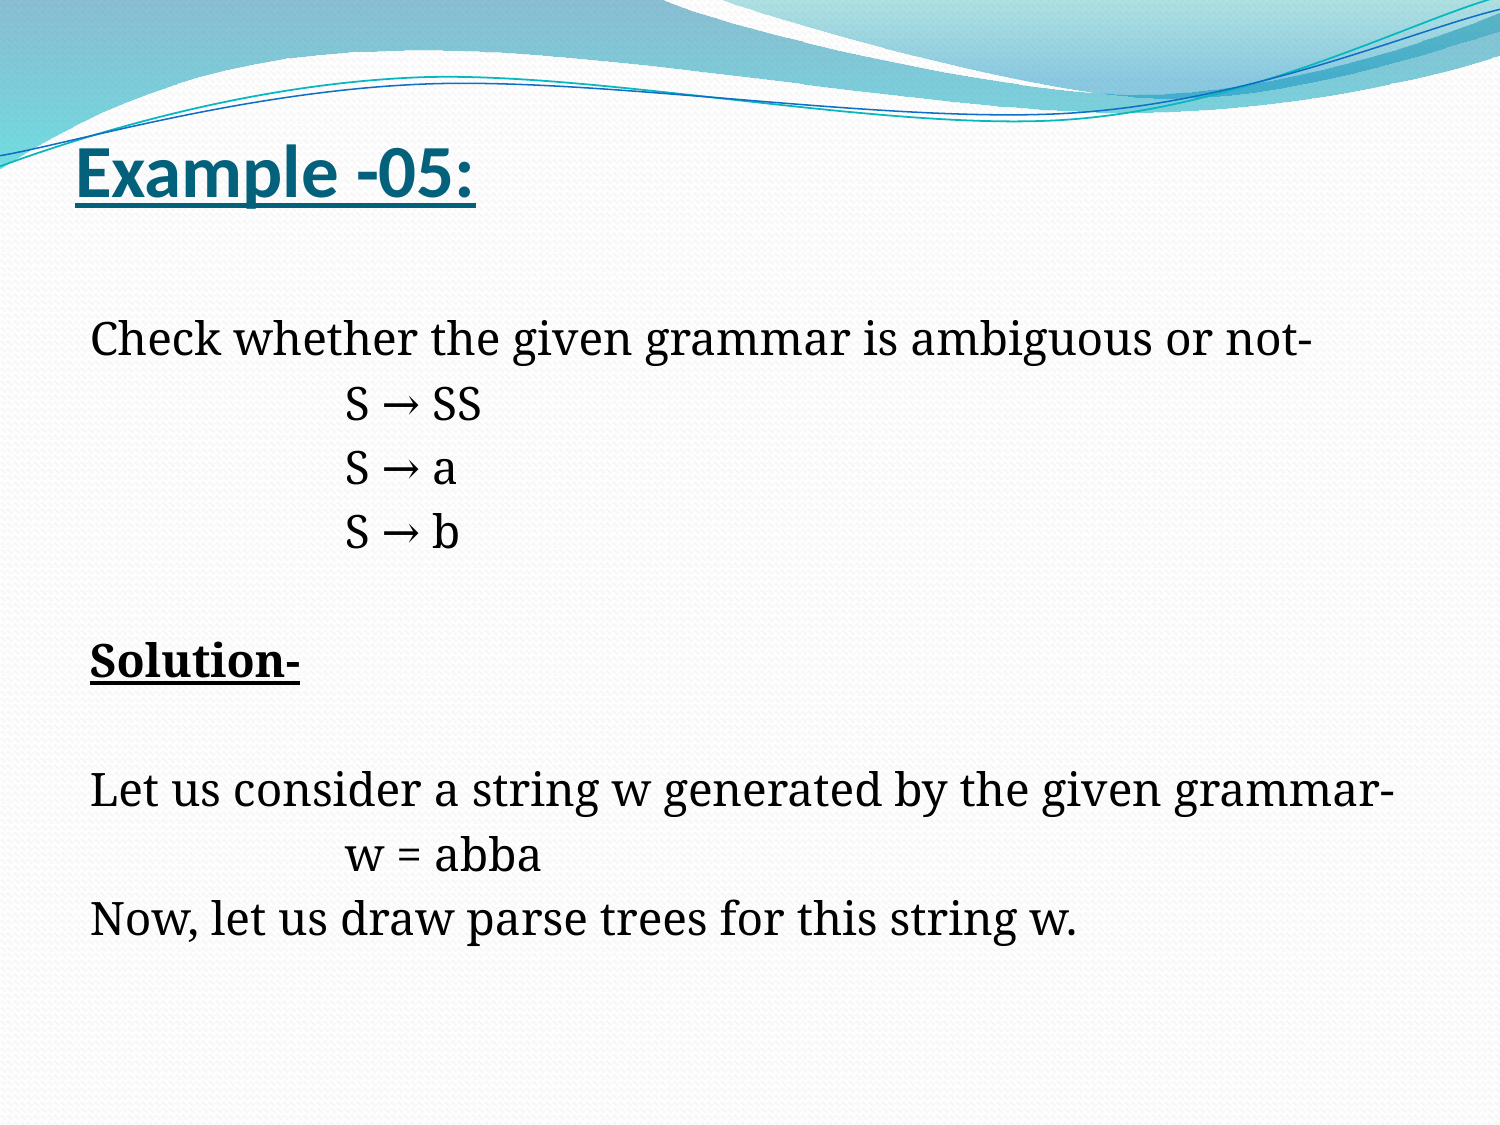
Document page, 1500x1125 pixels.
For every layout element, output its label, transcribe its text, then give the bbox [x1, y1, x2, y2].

list Check whether the given grammar is ambiguous or not- S → SS S → a S → b Solution- Let us consider a string w generated by the given grammar- w = abba Now, let us draw parse trees for this string w. [75, 237, 1425, 958]
title Example -05: [75, 115, 1425, 237]
